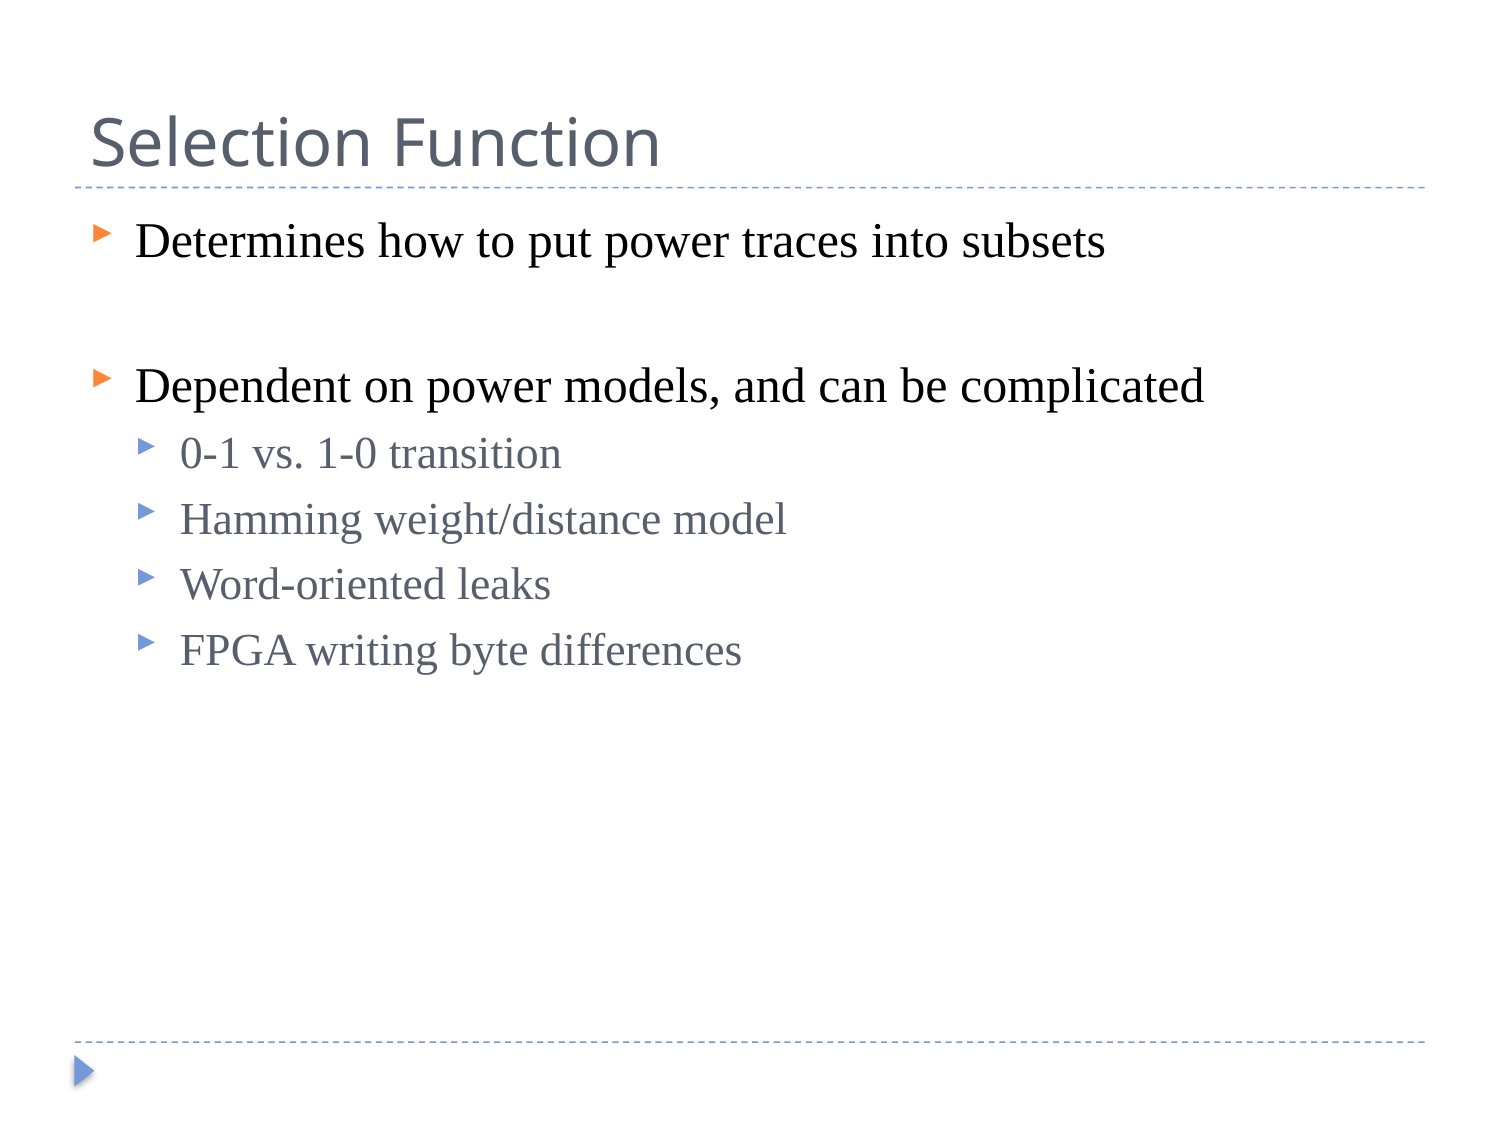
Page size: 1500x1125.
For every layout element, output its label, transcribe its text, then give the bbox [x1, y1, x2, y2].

list Determines how to put power traces into subsets Dependent on power models, and can be complicated 0-1 vs. 1-0 transition Hamming weight/distance model Word-oriented leaks FPGA writing byte differences [74, 199, 1426, 1011]
title Selection Function [74, 24, 1426, 188]
